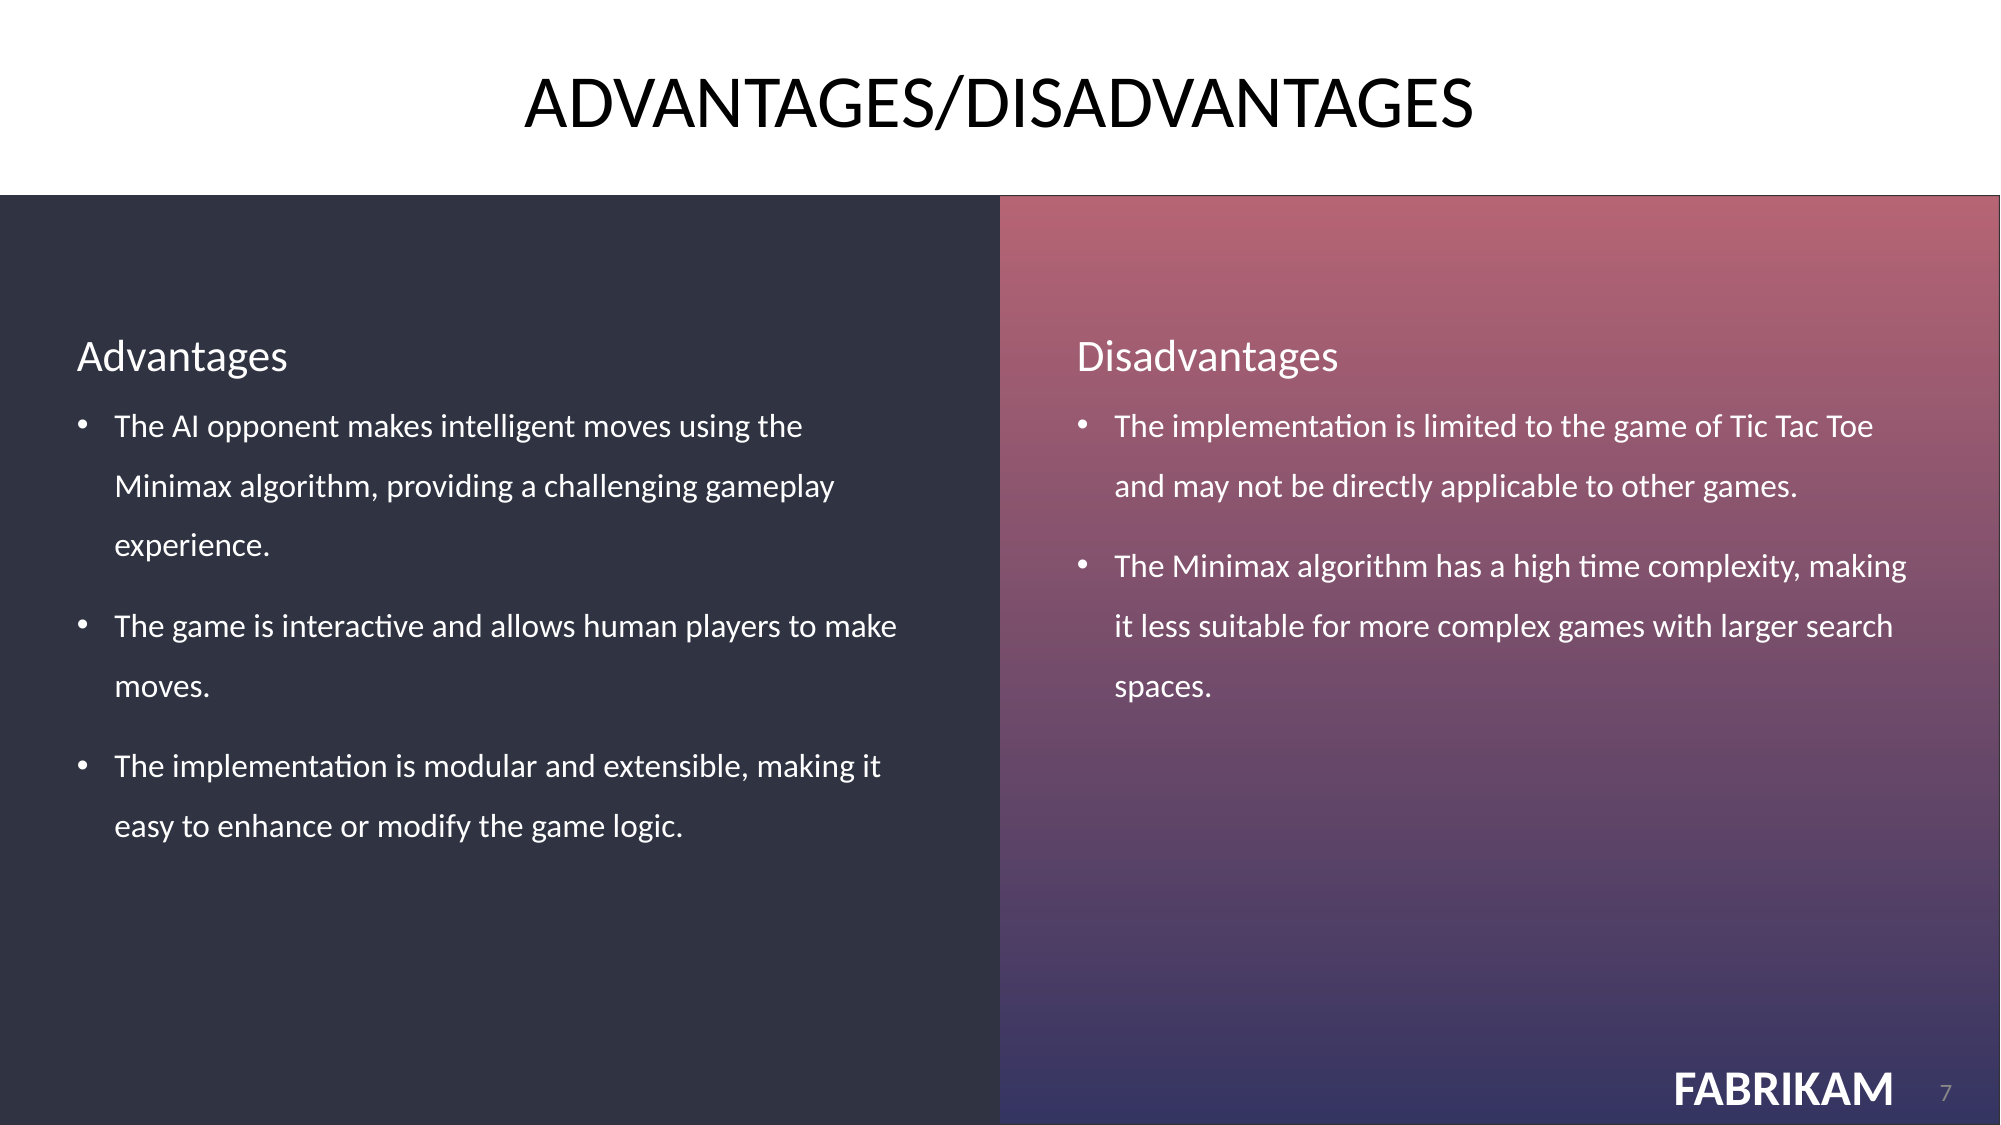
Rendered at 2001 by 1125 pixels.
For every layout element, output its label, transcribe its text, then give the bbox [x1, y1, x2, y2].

title ADVANTAGES/DISADVANTAGES [97, 0, 1903, 196]
list The implementation is limited to the game of Tic Tac Toe and may not be directly applicable to other games. The Minimax algorithm has a high time complexity, making it less suitable for more complex games with larger search spaces. [1076, 384, 1928, 989]
list Advantages [76, 299, 923, 381]
slide_number 7 [1894, 1061, 1968, 1121]
list Disadvantages [1076, 299, 1928, 381]
list The AI opponent makes intelligent moves using the Minimax algorithm, providing a challenging gameplay experience. The game is interactive and allows human players to make moves. The implementation is modular and extensible, making it easy to enhance or modify the game logic. [76, 384, 923, 989]
